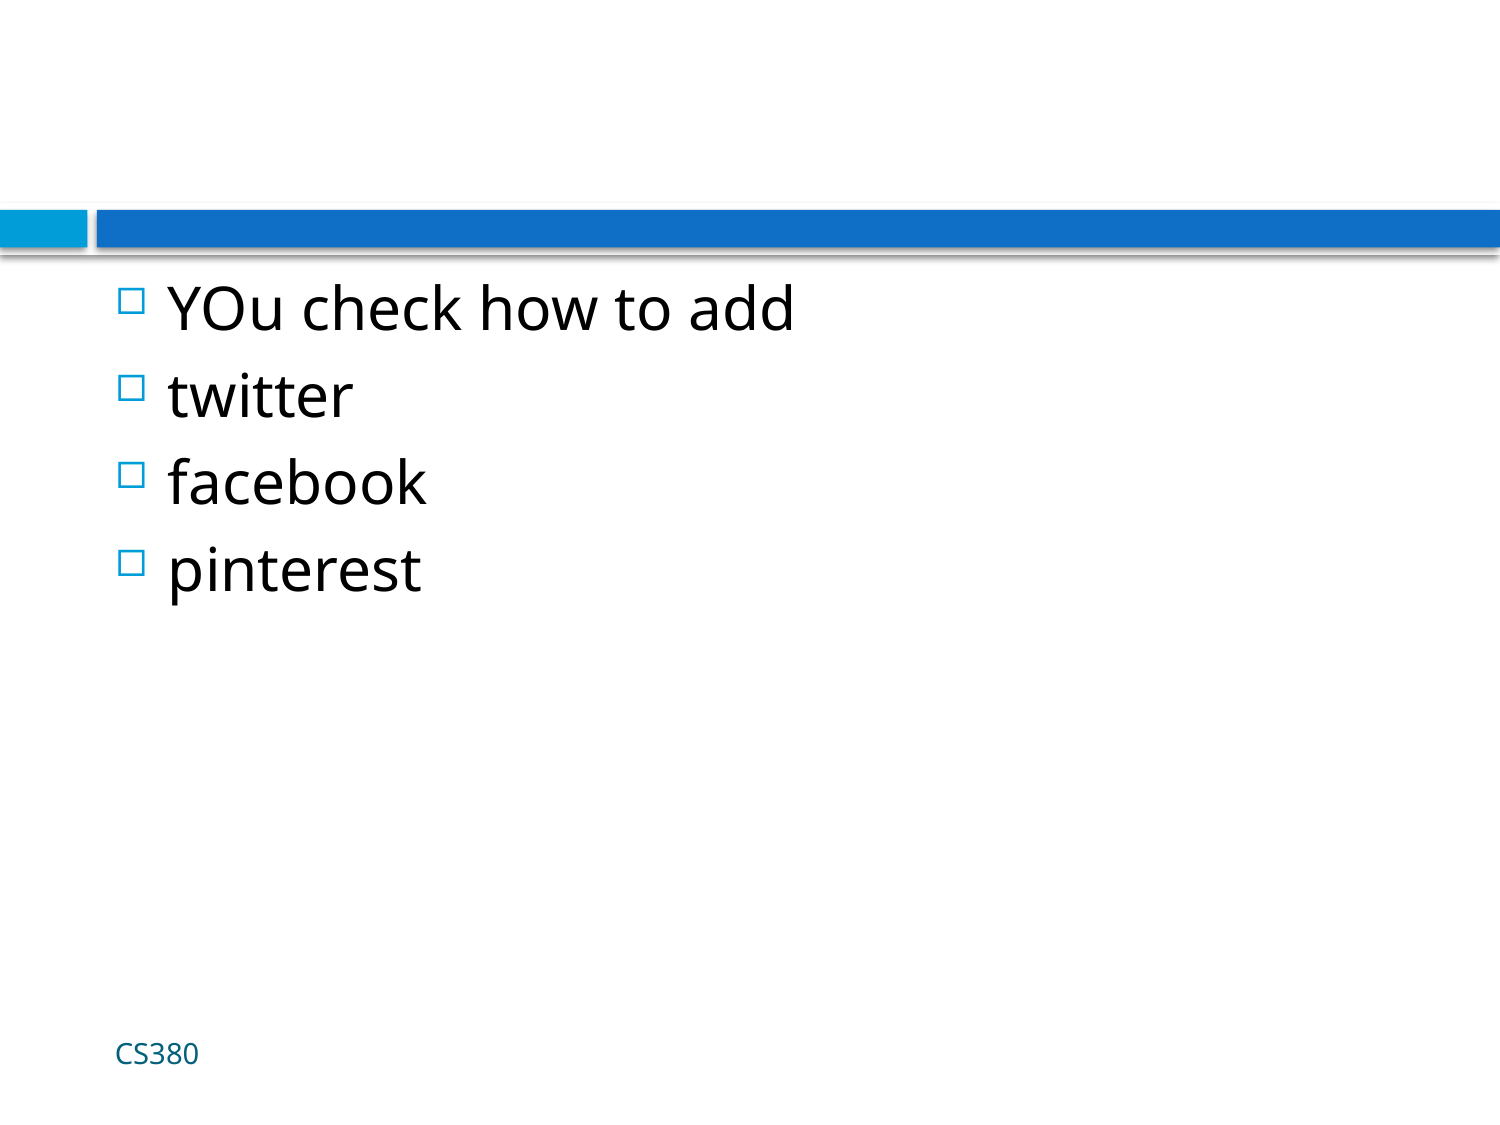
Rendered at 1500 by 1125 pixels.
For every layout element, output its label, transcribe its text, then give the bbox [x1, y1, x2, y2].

list YOu check how to add twitter facebook pinterest [100, 262, 1439, 1001]
slide_number [0, 208, 88, 249]
footer CS380 [99, 1025, 990, 1085]
